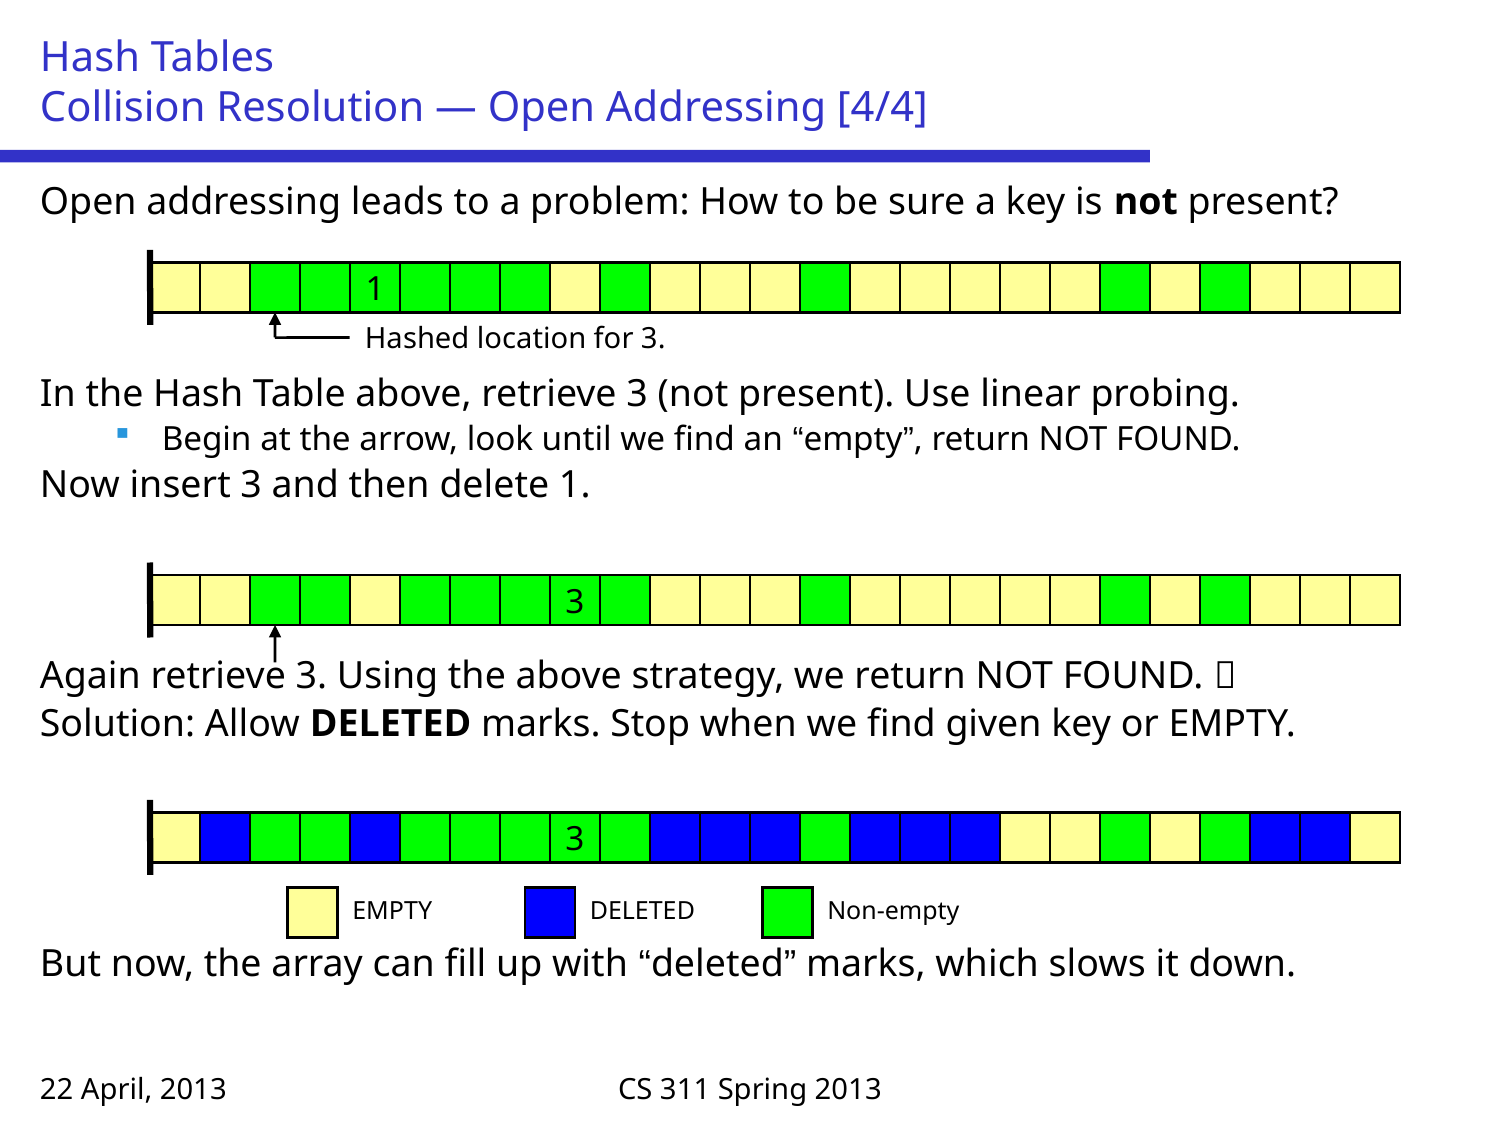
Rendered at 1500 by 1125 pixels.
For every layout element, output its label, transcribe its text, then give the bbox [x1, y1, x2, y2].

text_box [1050, 575, 1100, 625]
text_box [350, 575, 400, 625]
text_box [1250, 812, 1299, 863]
text_box [200, 812, 250, 863]
text_box [1050, 262, 1100, 313]
text_box [950, 575, 999, 625]
text_box 3 [549, 812, 600, 863]
text_box [900, 575, 950, 625]
text_box [600, 262, 650, 312]
text_box [800, 812, 849, 863]
text_box [849, 812, 900, 863]
text_box [200, 575, 249, 625]
text_box [1050, 812, 1100, 863]
text_box [1350, 812, 1400, 863]
text_box [525, 887, 575, 938]
text_box [1350, 262, 1400, 313]
text_box [268, 624, 282, 663]
text_box [1300, 262, 1350, 313]
title Hash Tables Collision Resolution — Open Addressing [4/4] [24, 24, 1475, 138]
text_box [450, 262, 500, 312]
text_box [849, 575, 900, 625]
text_box [800, 575, 849, 625]
text_box [400, 812, 450, 863]
text_box [699, 575, 750, 625]
text_box [900, 812, 950, 863]
text_box [1200, 575, 1250, 625]
text_box [249, 575, 300, 625]
text_box EMPTY [337, 887, 463, 933]
text_box [450, 575, 500, 625]
text_box [750, 575, 800, 625]
text_box [750, 812, 800, 863]
text_box [650, 262, 699, 312]
text_box [1100, 262, 1149, 313]
text_box [1200, 812, 1250, 863]
text_box 3 [549, 575, 600, 625]
text_box [1149, 262, 1200, 313]
text_box [450, 812, 500, 863]
text_box [300, 812, 350, 863]
list Open addressing leads to a problem: How to be sure a key is not present? In the Hash Table above, retrieve 3 (not present). Use linear probing. Begin at the arrow, look until we find an “empty”, return NOT FOUND. Now insert 3 and then delete 1. Again retrieve 3. Using the above strategy, we return NOT FOUND.  Solution: Allow DELETED marks. Stop when we find given key or EMPTY. But now, the array can fill up with “deleted” marks, which slows it down. [24, 174, 1475, 1050]
text_box [1250, 262, 1300, 313]
text_box [700, 812, 750, 863]
text_box [600, 575, 650, 625]
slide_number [24, 1062, 375, 1113]
text_box [500, 812, 549, 863]
text_box [549, 262, 600, 312]
text_box Hashed location for 3. [349, 312, 725, 363]
text_box [1100, 812, 1149, 863]
text_box [1299, 812, 1350, 863]
text_box [400, 575, 450, 625]
text_box [1350, 575, 1400, 625]
text_box [650, 575, 699, 625]
text_box [762, 887, 813, 938]
text_box [1000, 812, 1050, 863]
text_box [1200, 262, 1250, 313]
text_box [200, 262, 249, 313]
text_box [300, 262, 350, 313]
text_box [999, 575, 1050, 625]
text_box [800, 262, 849, 313]
text_box [1300, 575, 1350, 625]
text_box [849, 262, 900, 313]
text_box 1 [350, 262, 400, 312]
text_box DELETED [574, 887, 725, 933]
text_box [950, 812, 1000, 863]
text_box [500, 262, 549, 312]
footer CS 311 Spring 2013 [387, 1062, 1113, 1113]
text_box [1149, 812, 1200, 863]
text_box [287, 887, 338, 938]
text_box [650, 812, 700, 863]
text_box [400, 262, 450, 312]
text_box Non-empty [813, 887, 988, 933]
text_box [1250, 575, 1300, 625]
text_box [950, 262, 999, 313]
text_box [600, 812, 650, 863]
text_box [300, 575, 350, 625]
text_box [699, 262, 750, 313]
text_box [151, 262, 200, 313]
text_box [900, 262, 950, 313]
text_box [350, 812, 400, 863]
text_box [500, 575, 549, 625]
text_box [151, 812, 200, 863]
text_box [999, 262, 1050, 313]
text_box [1149, 575, 1200, 625]
text_box [750, 262, 800, 313]
text_box [1100, 575, 1149, 625]
text_box [268, 312, 282, 338]
text_box [249, 262, 300, 313]
text_box [151, 575, 200, 625]
text_box [250, 812, 300, 863]
